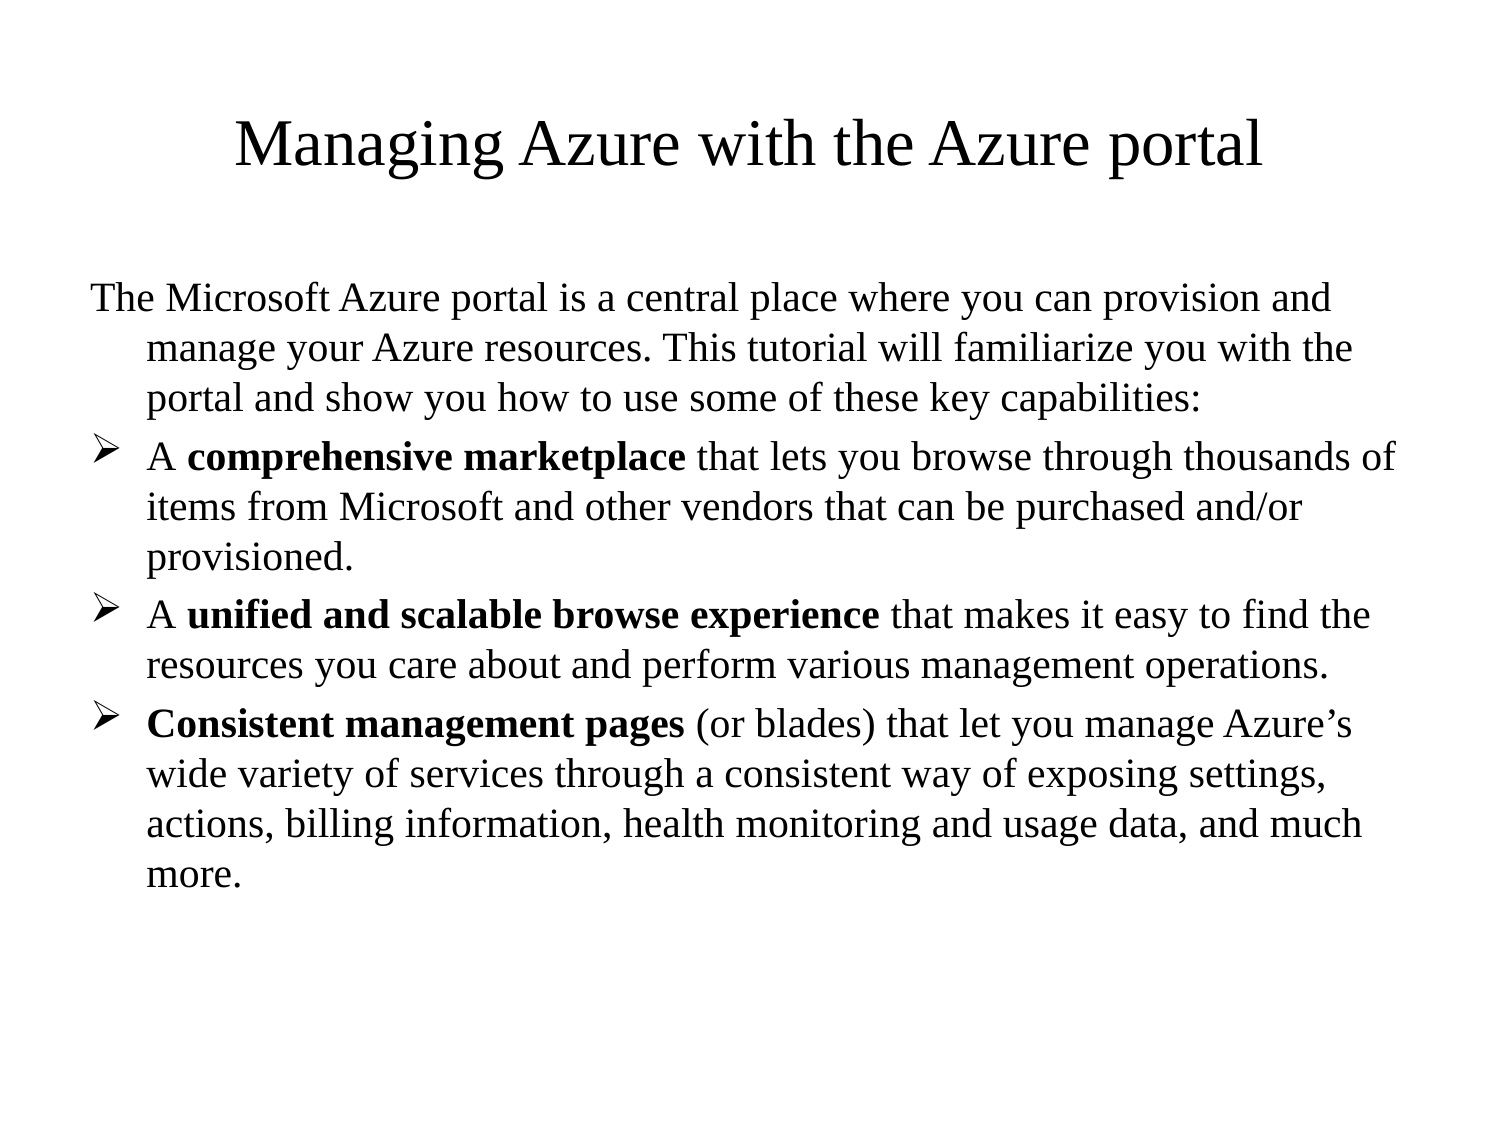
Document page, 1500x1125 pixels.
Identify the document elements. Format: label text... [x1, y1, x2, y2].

title Managing Azure with the Azure portal [75, 45, 1425, 233]
list The Microsoft Azure portal is a central place where you can provision and manage your Azure resources. This tutorial will familiarize you with the portal and show you how to use some of these key capabilities: A comprehensive marketplace that lets you browse through thousands of items from Microsoft and other vendors that can be purchased and/or provisioned. A unified and scalable browse experience that makes it easy to find the resources you care about and perform various management operations. Consistent management pages (or blades) that let you manage Azure’s wide variety of services through a consistent way of exposing settings, actions, billing information, health monitoring and usage data, and much more. [75, 262, 1425, 1005]
